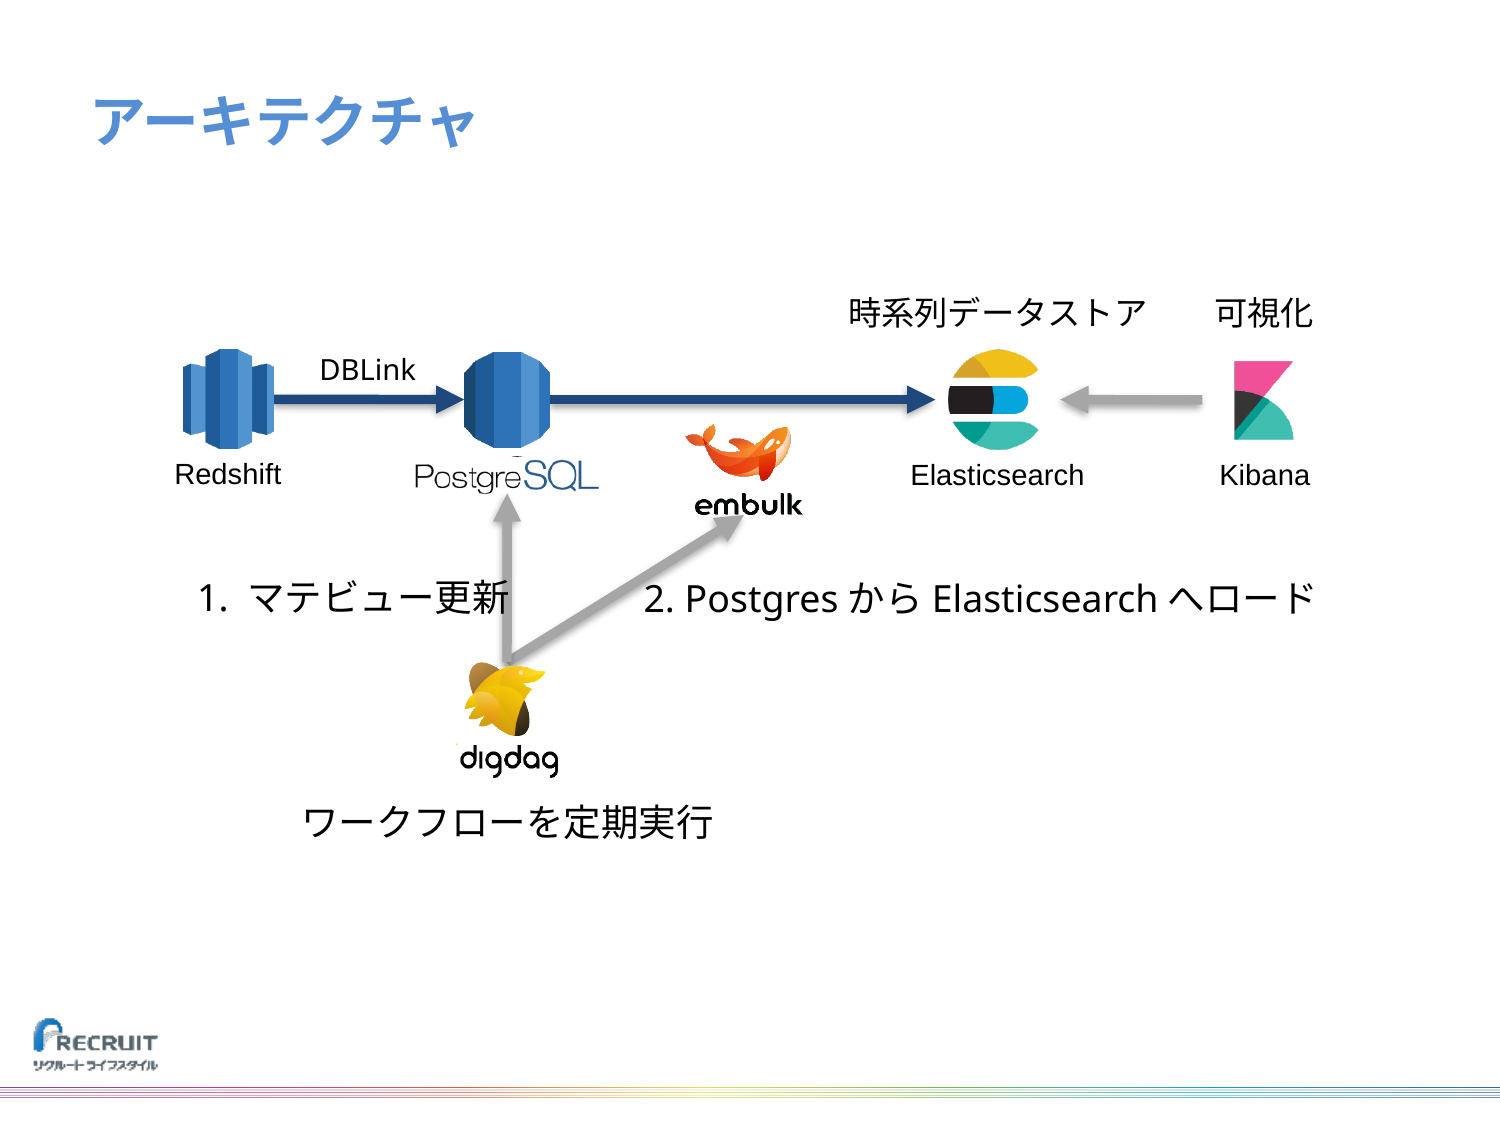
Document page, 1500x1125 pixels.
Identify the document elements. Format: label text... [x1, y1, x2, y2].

text_box 1. マテビュー更新 [182, 566, 500, 627]
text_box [144, 349, 313, 504]
picture [17, 1003, 175, 1085]
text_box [456, 661, 559, 785]
picture [0, 1087, 1500, 1098]
text_box ワークフローを定期実行 [286, 791, 729, 852]
text_box 可視化 [1199, 285, 1329, 339]
text_box 2. PostgresからElasticsearchへロード [749, 568, 1333, 628]
picture [684, 423, 804, 516]
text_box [512, 514, 745, 663]
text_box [415, 349, 600, 494]
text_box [1202, 338, 1326, 500]
title アーキテクチャ [75, 78, 1425, 161]
text_box DBLink [304, 343, 431, 394]
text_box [895, 336, 1101, 500]
text_box 時系列データストア [833, 284, 1163, 340]
